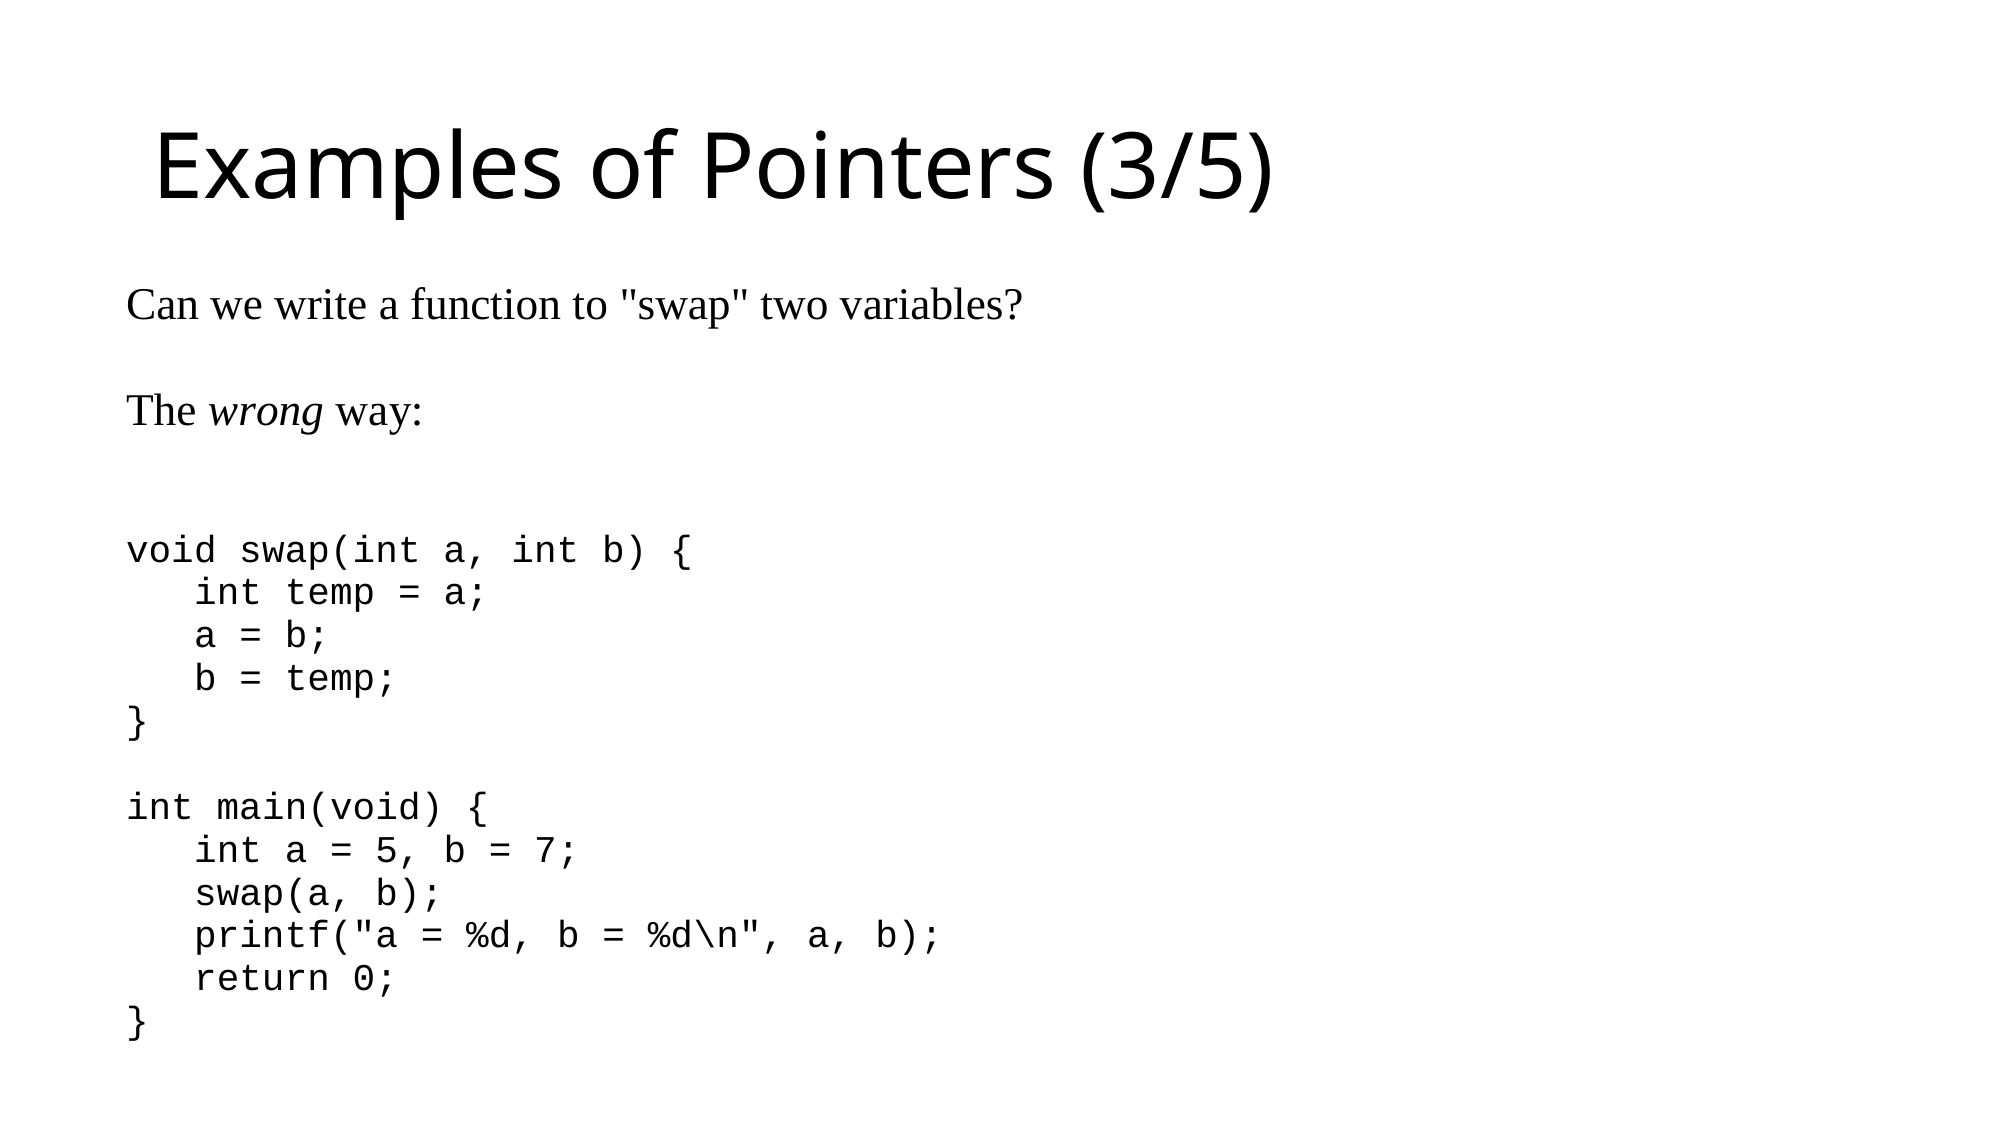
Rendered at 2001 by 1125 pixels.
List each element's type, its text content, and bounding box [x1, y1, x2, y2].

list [126, 277, 1897, 1046]
title Examples of Pointers (3/5) [137, 59, 1863, 277]
